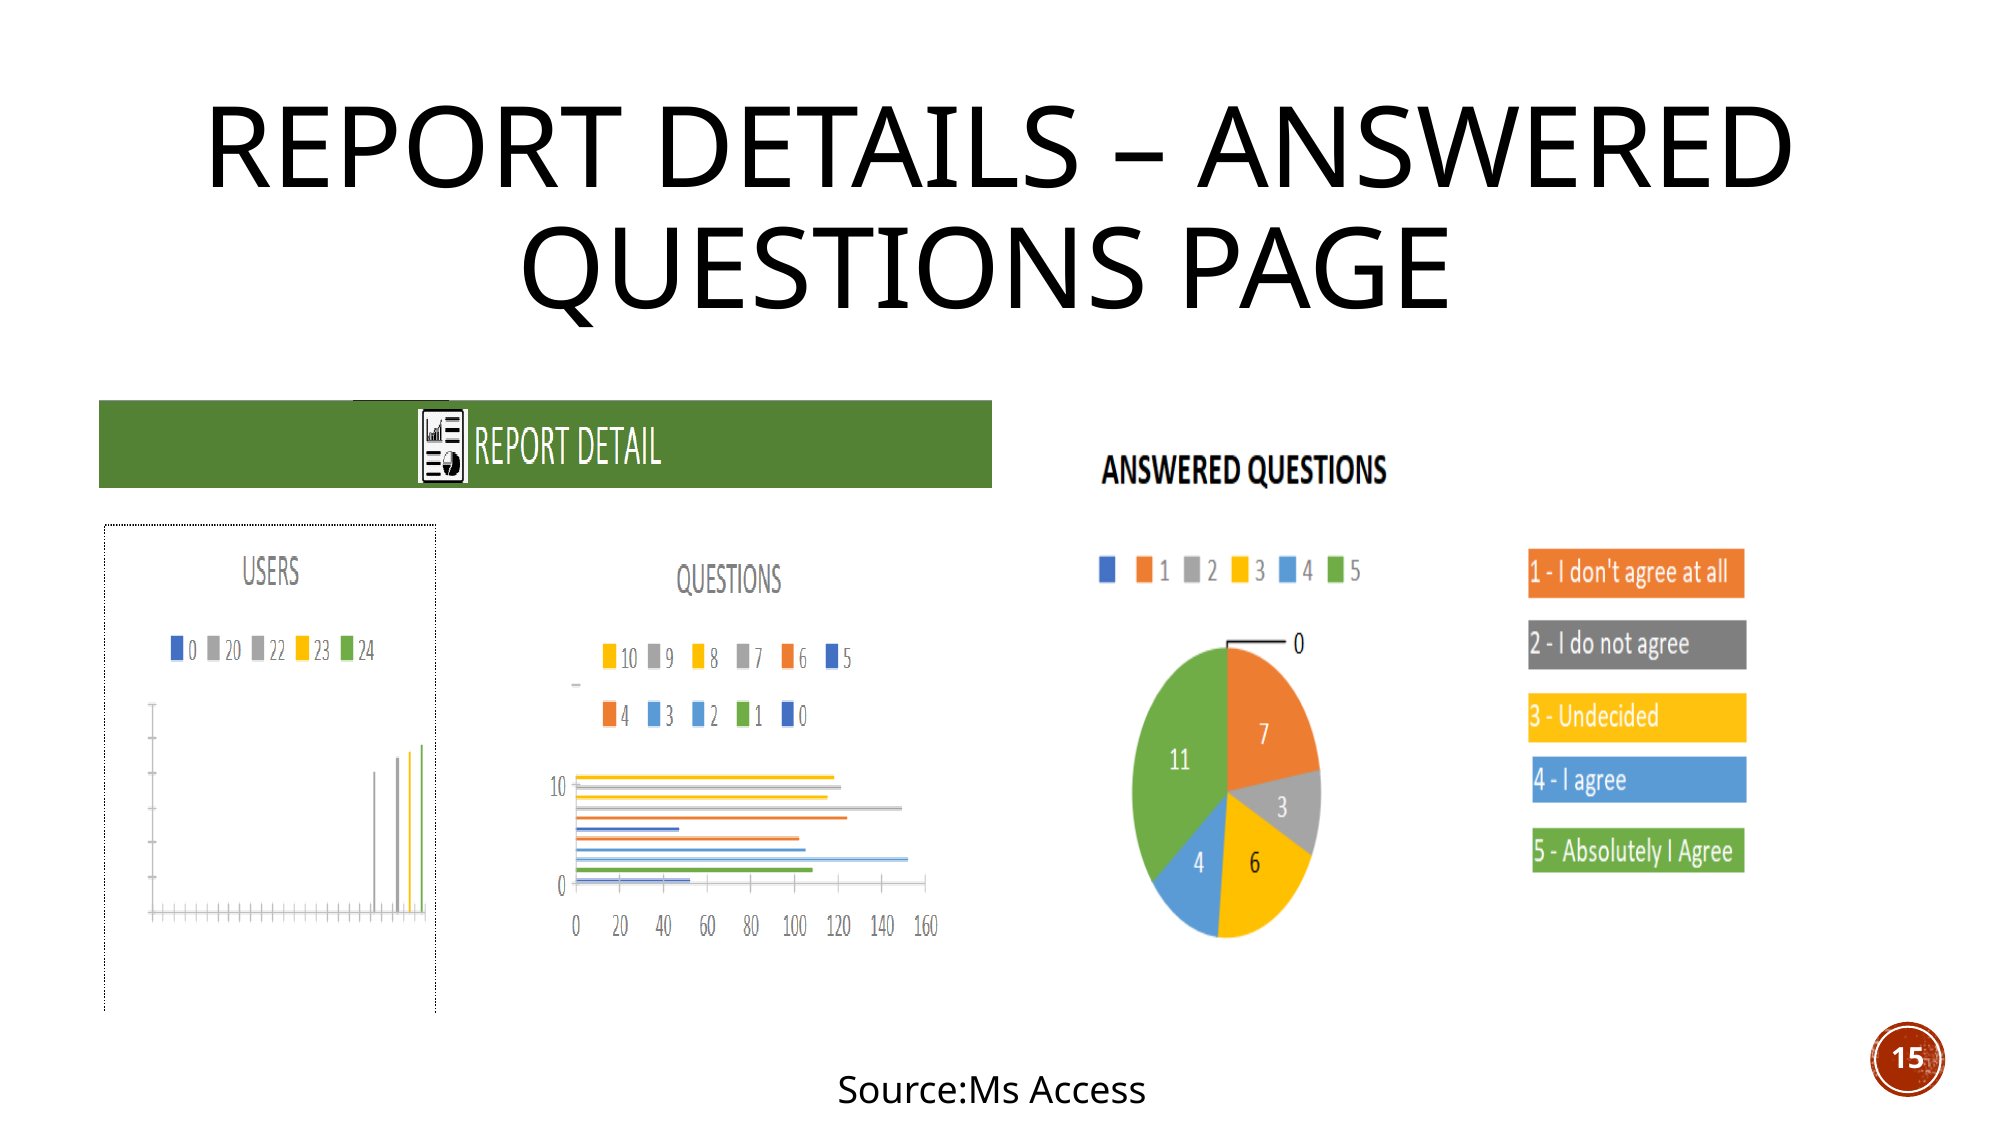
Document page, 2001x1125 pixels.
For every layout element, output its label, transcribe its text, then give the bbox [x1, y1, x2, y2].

slide_number 15 [1855, 1028, 1961, 1089]
text_box Source:Ms Access [822, 1058, 1163, 1119]
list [995, 377, 1850, 984]
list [101, 402, 991, 1010]
title REPORT DETAILS – ANSWERED QUESTIONS PAGE [175, 79, 1826, 344]
